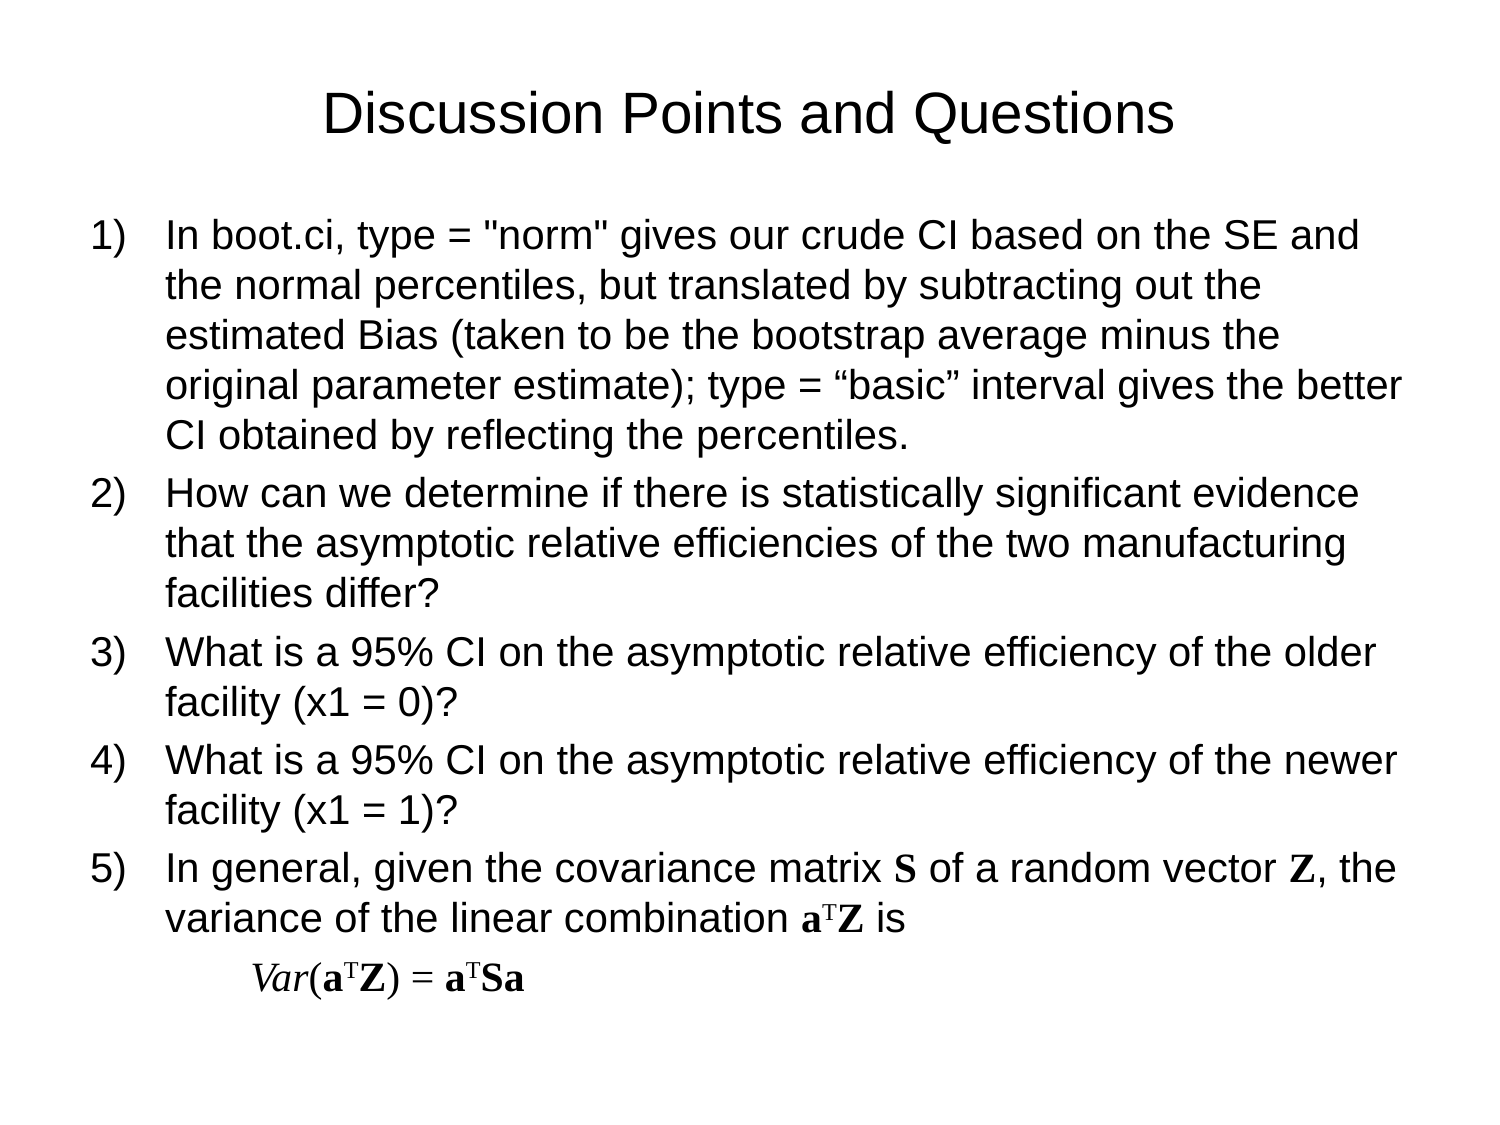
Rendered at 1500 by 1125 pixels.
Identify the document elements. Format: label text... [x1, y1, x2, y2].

title Discussion Points and Questions [74, 44, 1426, 176]
list In boot.ci, type = "norm" gives our crude CI based on the SE and the normal percentiles, but translated by subtracting out the estimated Bias (taken to be the bootstrap average minus the original parameter estimate); type = “basic” interval gives the better CI obtained by reflecting the percentiles. How can we determine if there is statistically significant evidence that the asymptotic relative efficiencies of the two manufacturing facilities differ? What is a 95% CI on the asymptotic relative efficiency of the older facility (x1 = 0)? What is a 95% CI on the asymptotic relative efficiency of the newer facility (x1 = 1)? In general, given the covariance matrix S of a random vector Z, the variance of the linear combination aTZ is Var(aTZ) = aTSa [74, 199, 1426, 1051]
